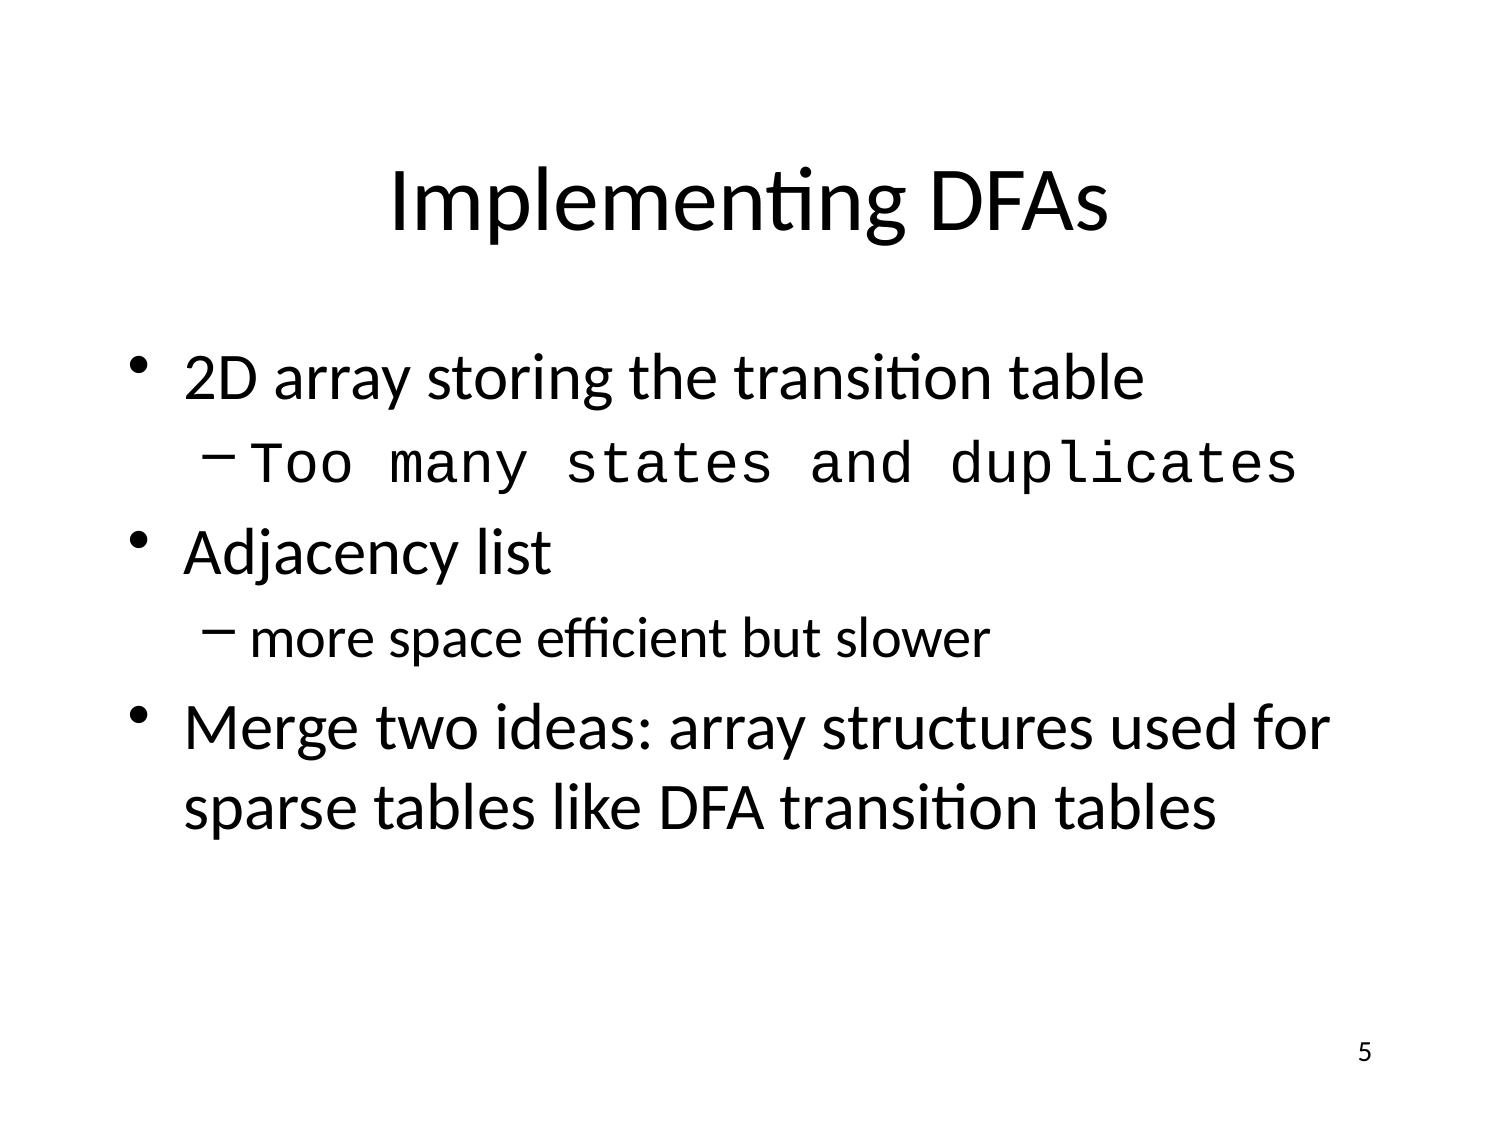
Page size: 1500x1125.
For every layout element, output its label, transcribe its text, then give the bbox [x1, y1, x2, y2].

list 2D array storing the transition table Too many states and duplicates Adjacency list more space efficient but slower Merge two ideas: array structures used for sparse tables like DFA transition tables [112, 324, 1388, 1001]
title Implementing DFAs [112, 99, 1388, 288]
slide_number 5 [1074, 1024, 1388, 1101]
